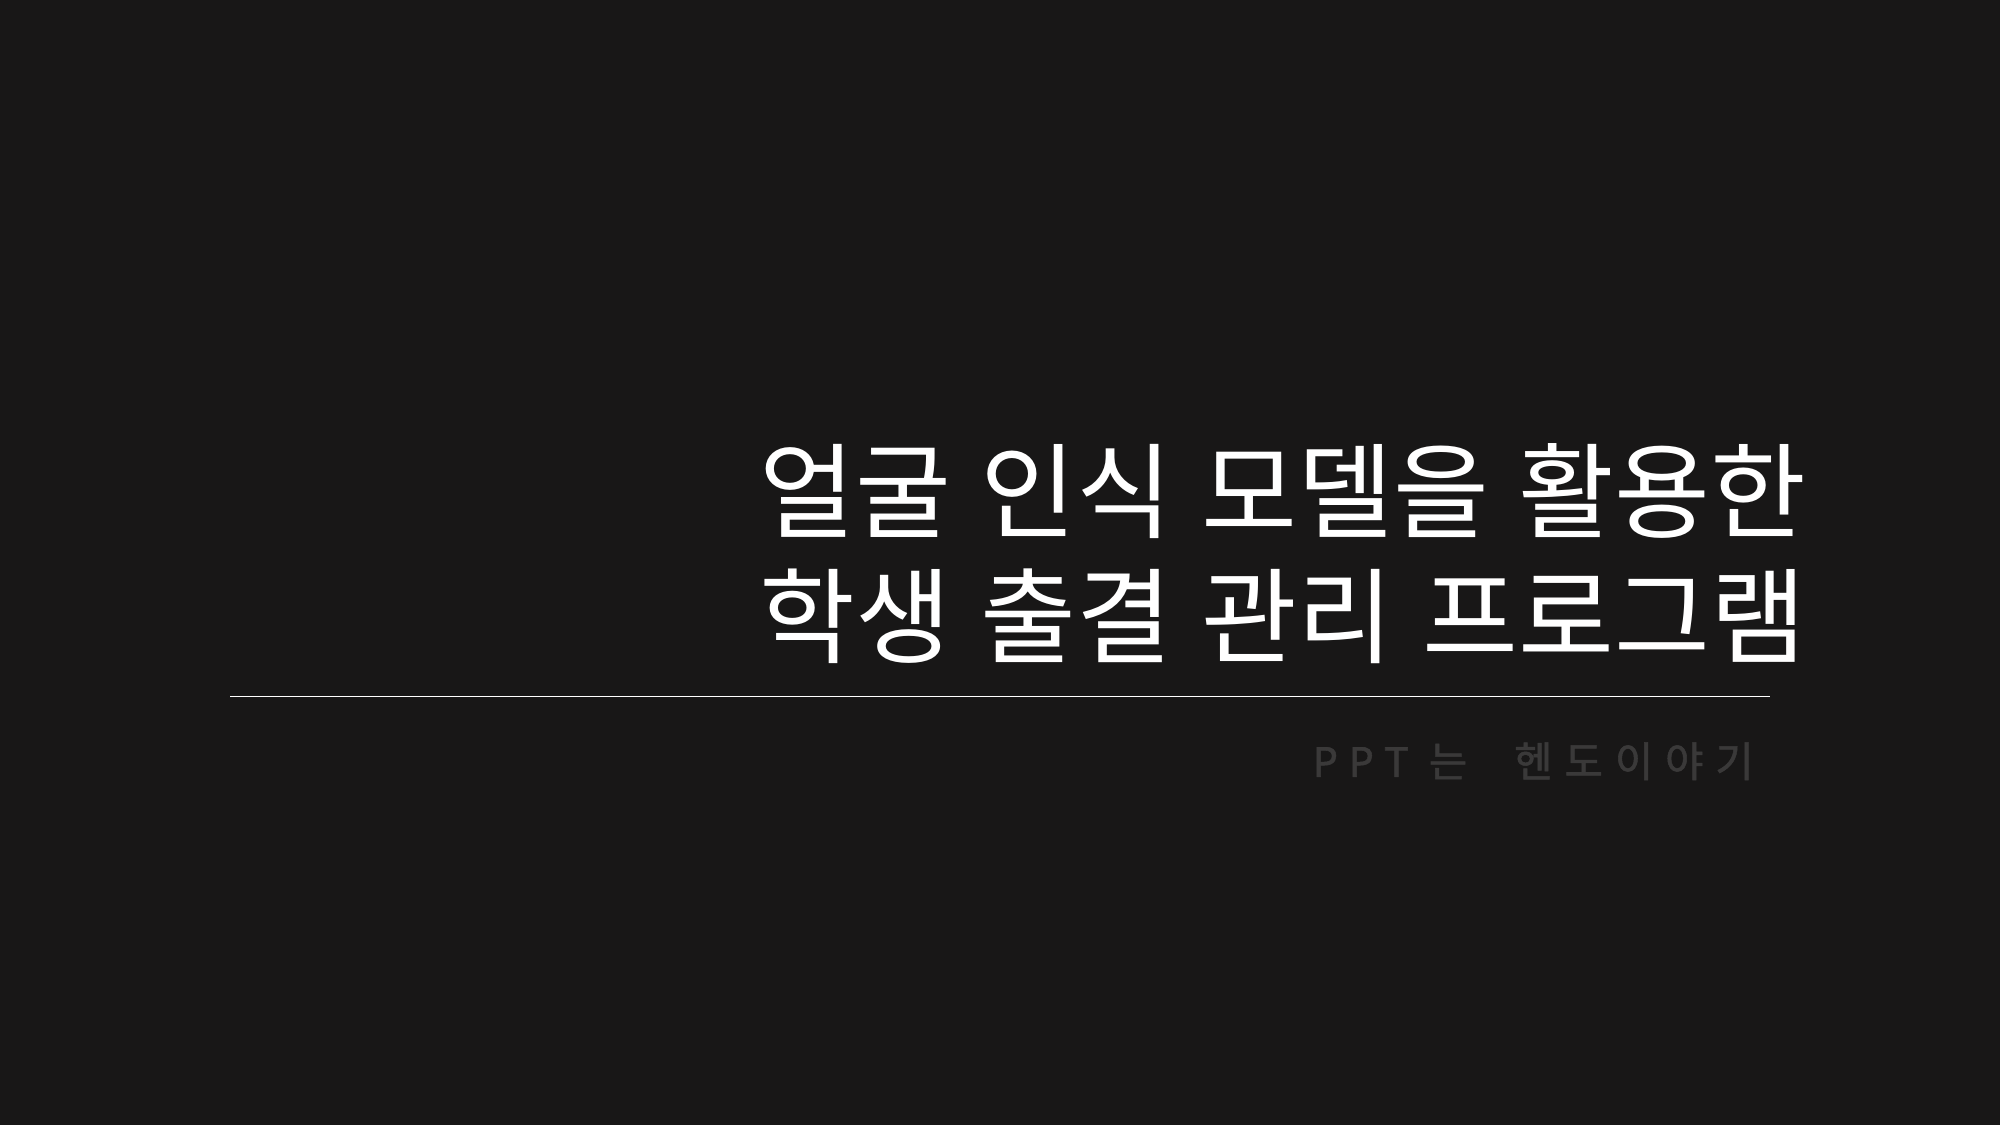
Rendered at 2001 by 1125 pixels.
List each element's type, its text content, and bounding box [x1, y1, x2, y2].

text_box P P T 는 헨 도 이 야 기 [1298, 727, 1769, 793]
text_box 얼굴 인식 모델을 활용한 학생 출결 관리 프로그램 [690, 419, 1822, 684]
